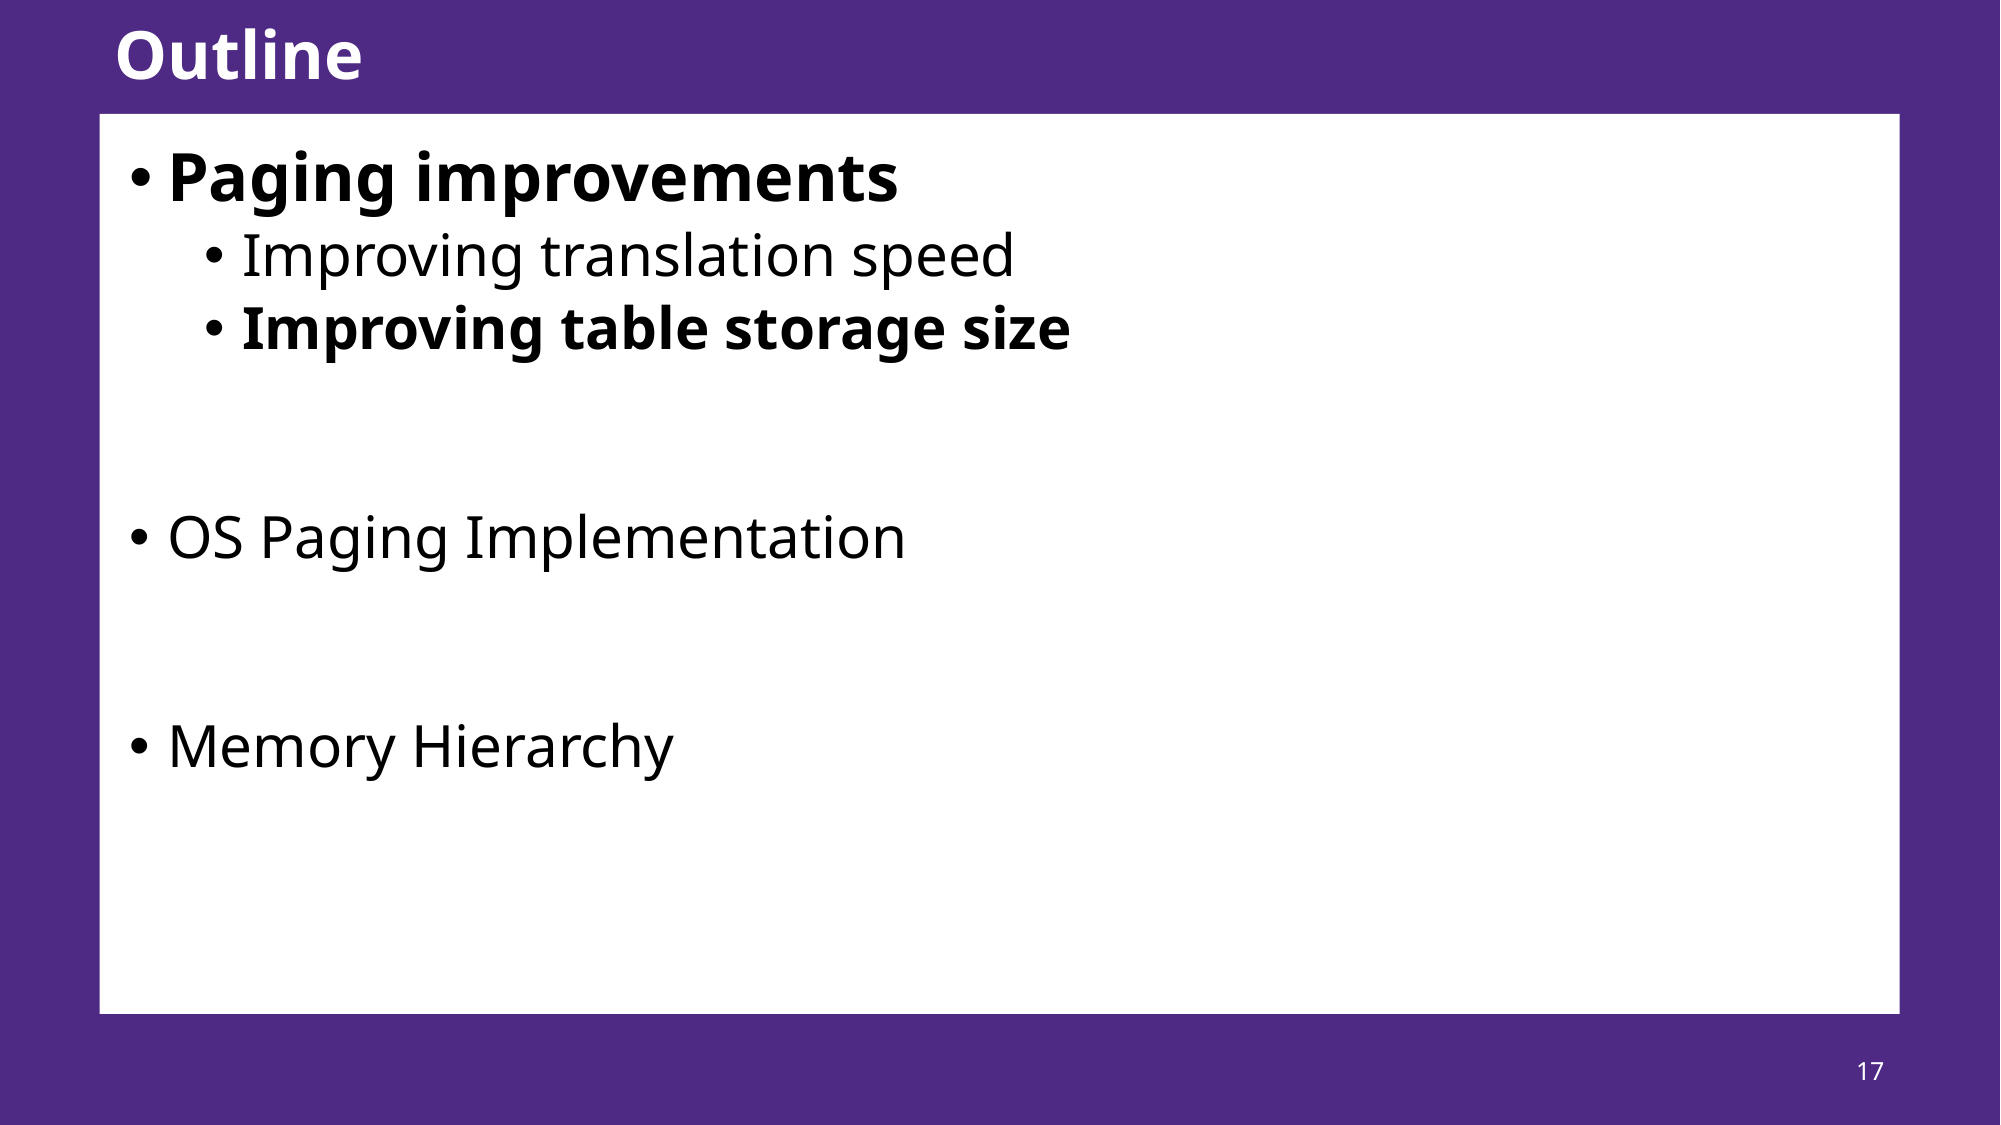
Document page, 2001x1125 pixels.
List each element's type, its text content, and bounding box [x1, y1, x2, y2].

list Paging improvements Improving translation speed Improving table storage size OS Paging Implementation Memory Hierarchy [99, 114, 1900, 1014]
slide_number 17 [1749, 1042, 1900, 1103]
title Outline [99, 1, 1900, 114]
